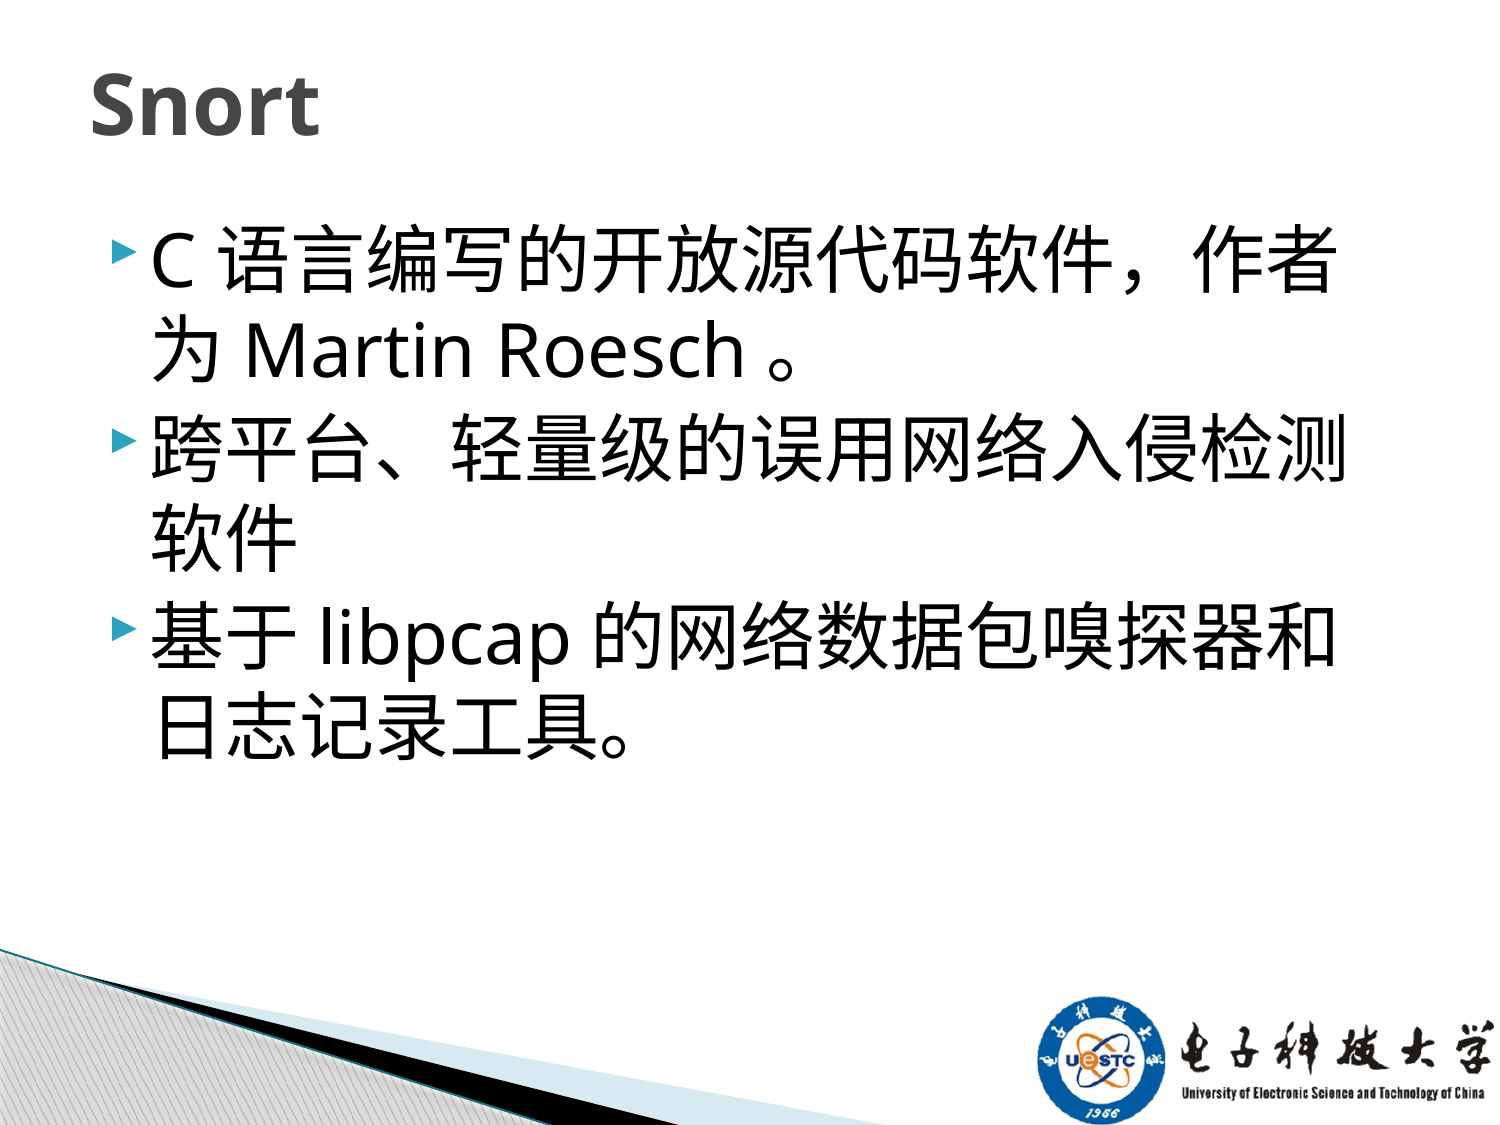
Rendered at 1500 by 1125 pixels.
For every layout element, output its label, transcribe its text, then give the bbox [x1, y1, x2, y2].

picture [1037, 995, 1495, 1125]
title Snort [75, 7, 1425, 195]
list C语言编写的开放源代码软件，作者为Martin Roesch。 跨平台、轻量级的误用网络入侵检测软件 基于libpcap的网络数据包嗅探器和日志记录工具。 [75, 205, 1425, 1049]
